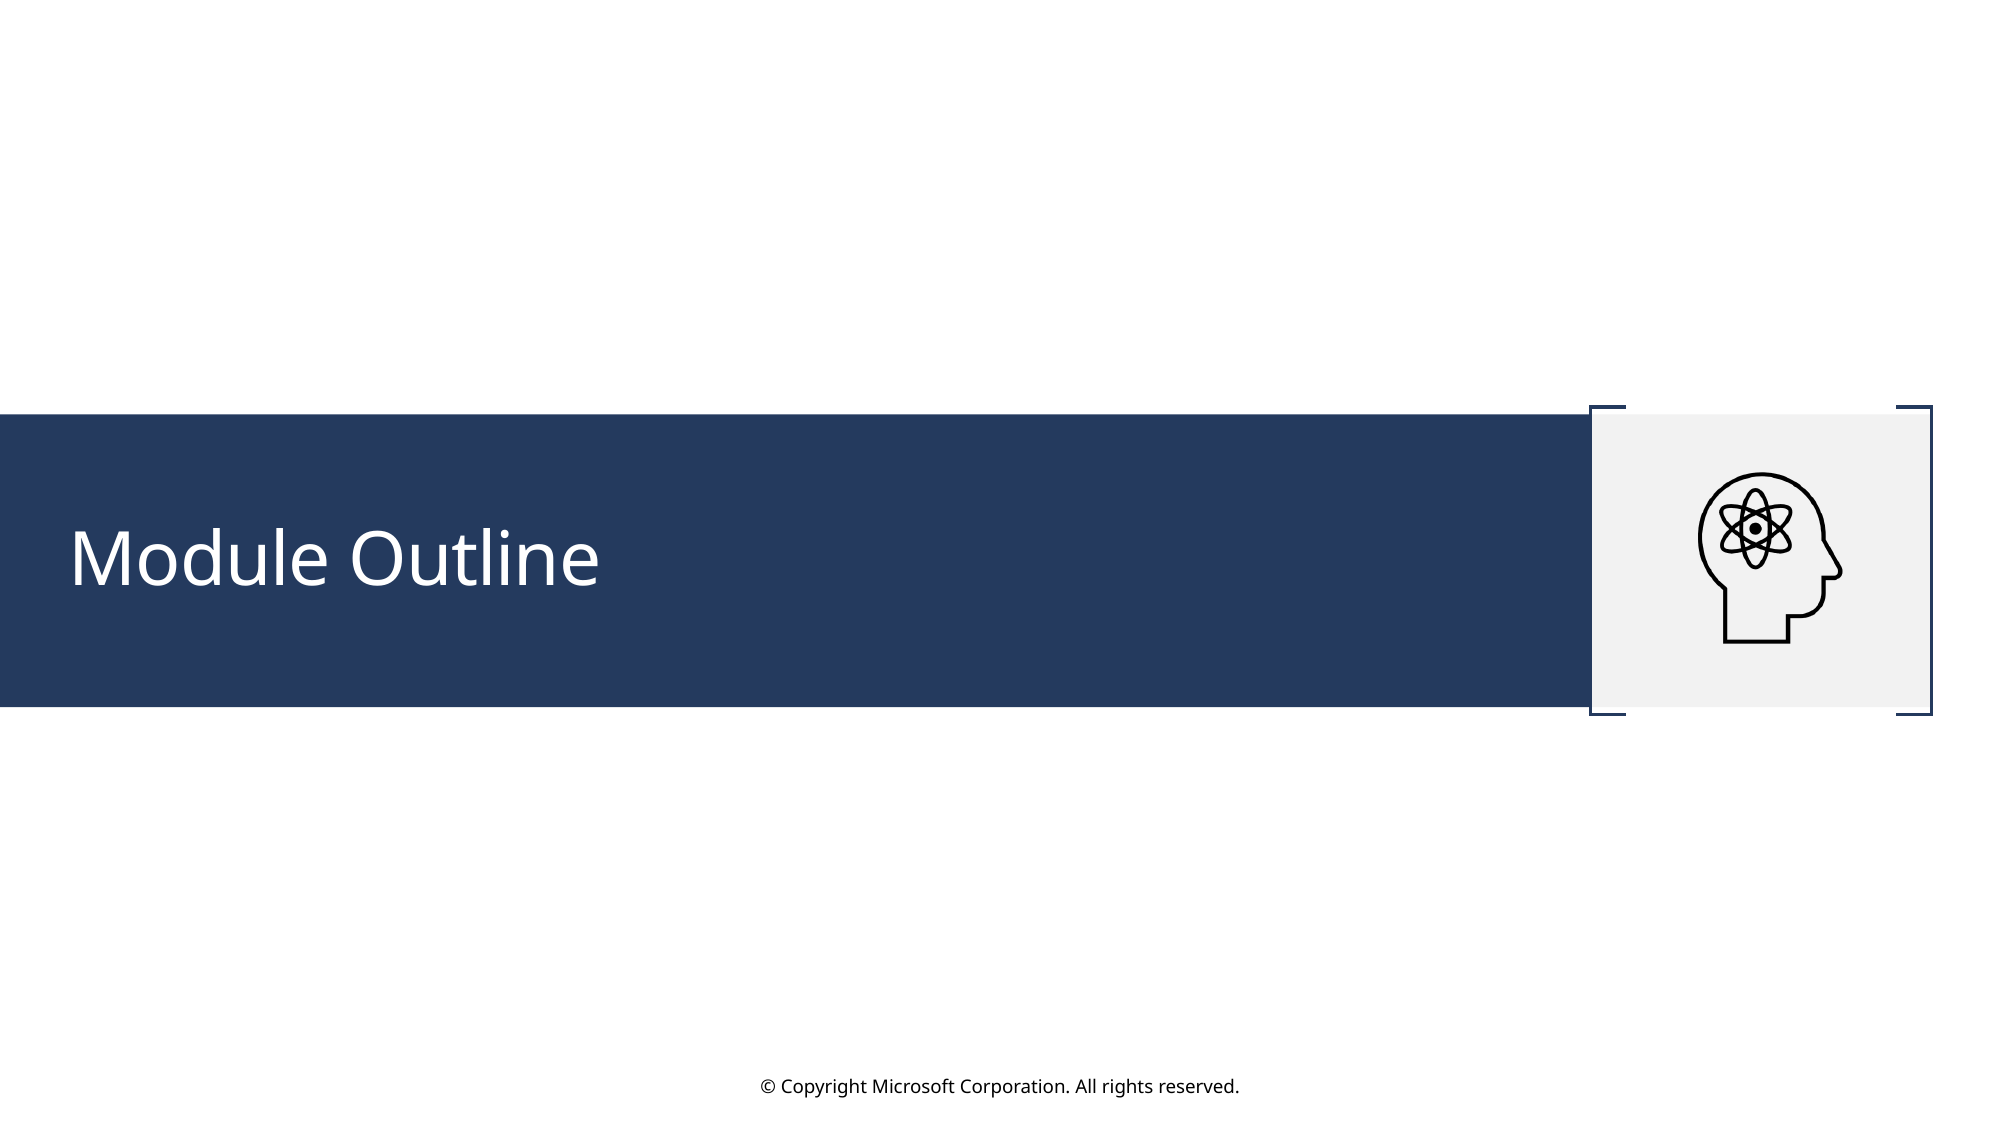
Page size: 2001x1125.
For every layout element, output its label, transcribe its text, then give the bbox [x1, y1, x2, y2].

title Module Outline [68, 414, 1577, 708]
picture [1668, 460, 1873, 665]
